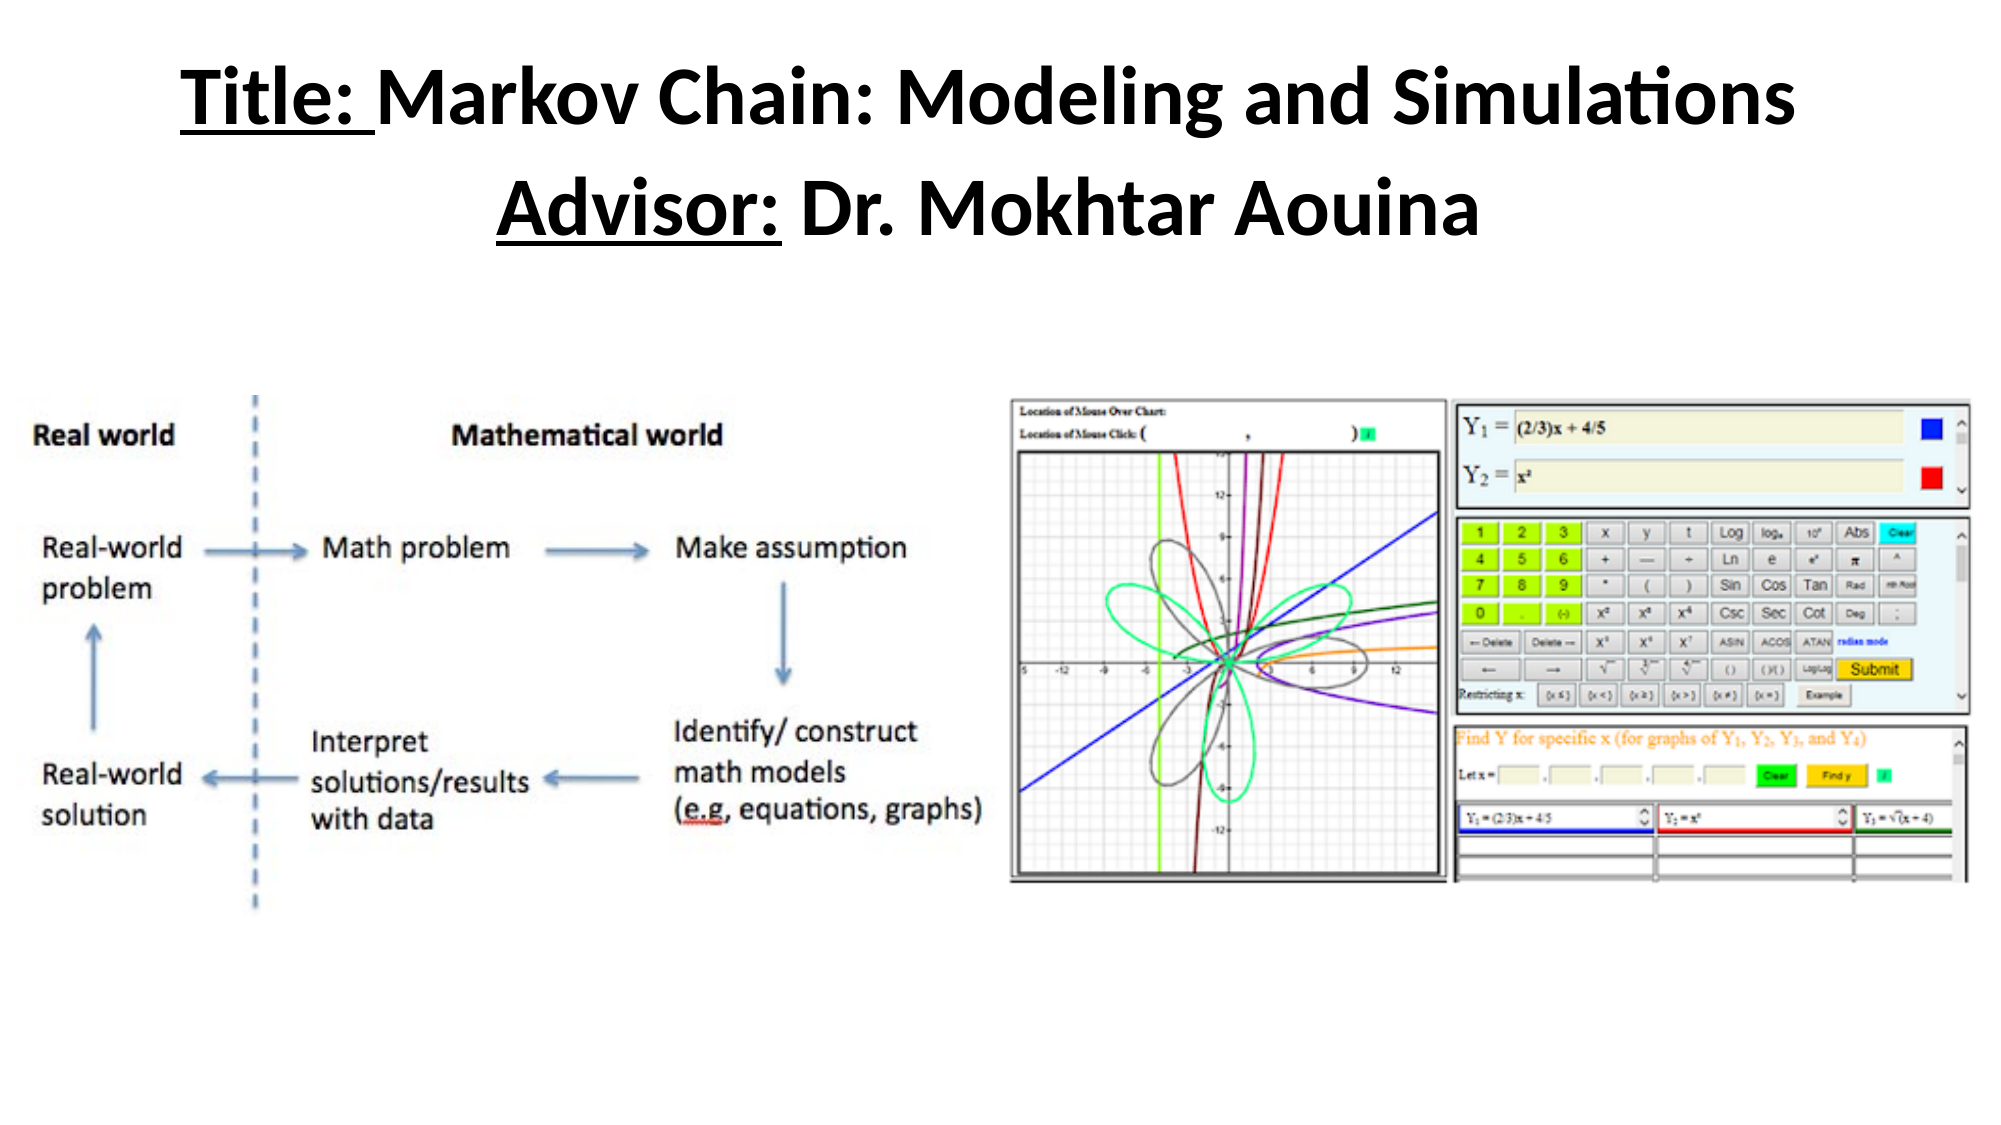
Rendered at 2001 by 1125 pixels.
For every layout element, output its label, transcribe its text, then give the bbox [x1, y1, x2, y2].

picture [16, 395, 1001, 936]
picture [1008, 395, 1973, 887]
list Title: Markov Chain: Modeling and Simulations Advisor: Dr. Mokhtar Aouina [5, 45, 1973, 1075]
